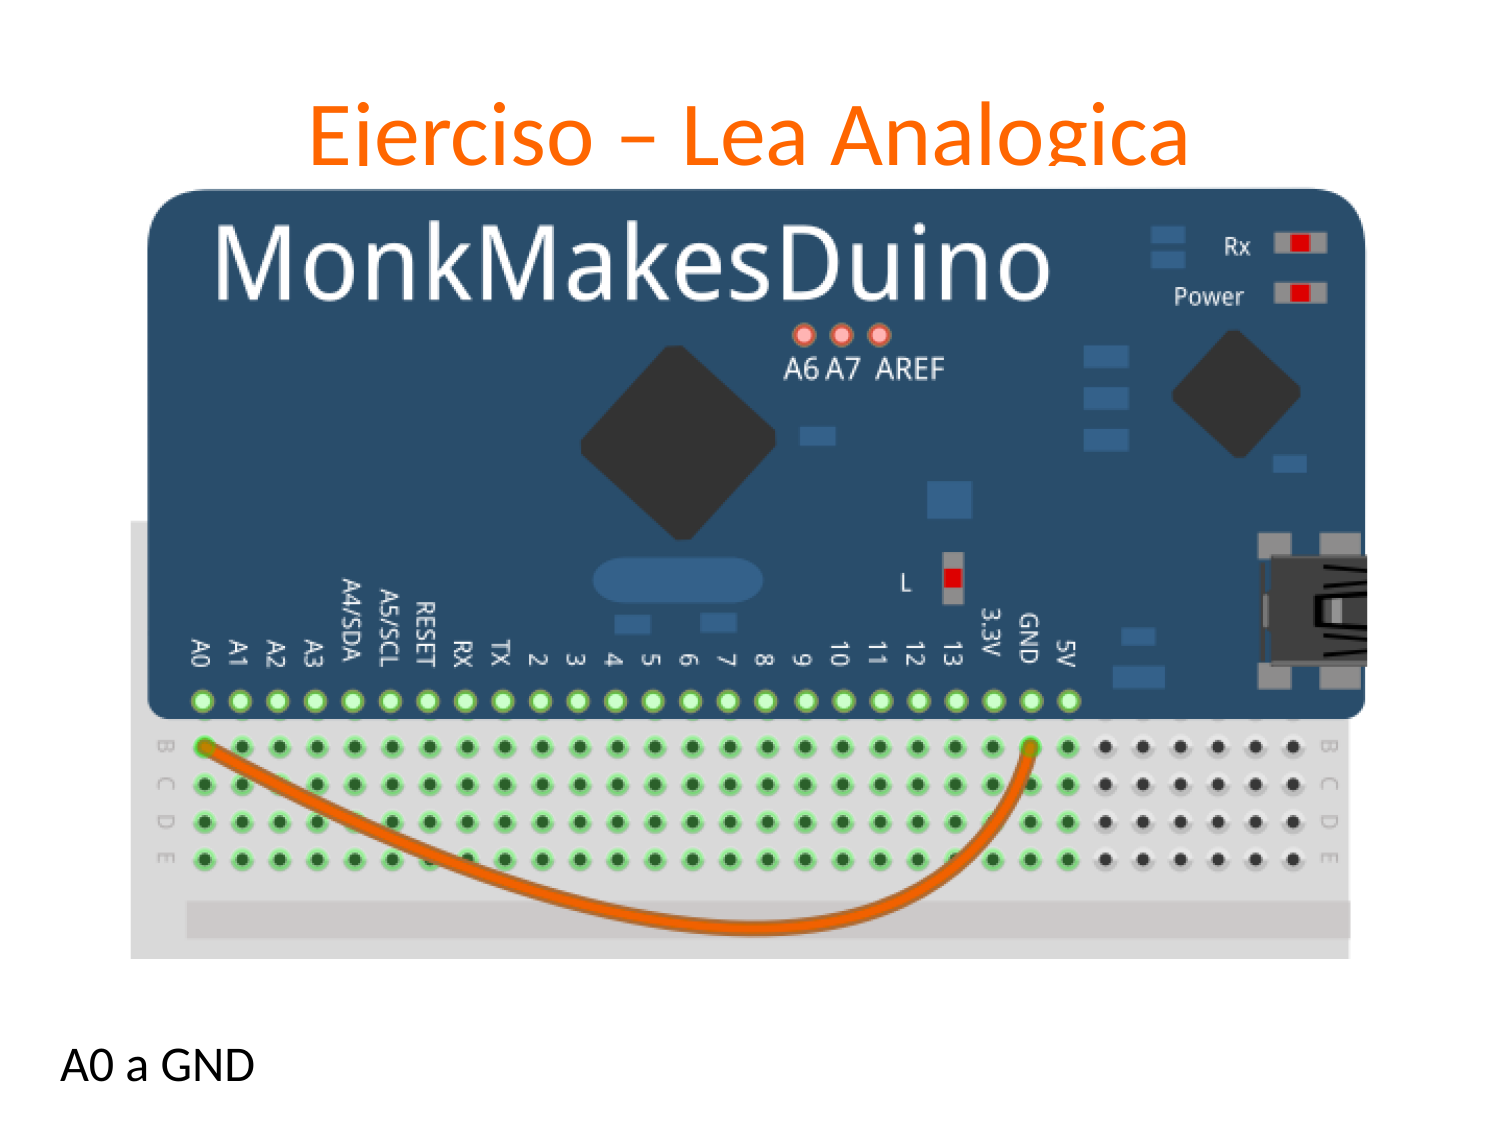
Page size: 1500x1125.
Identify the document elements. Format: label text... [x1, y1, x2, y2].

title Ejerciso – Lea Analogica [75, 45, 1425, 214]
picture [112, 166, 1386, 959]
text_box A0 a GND [45, 1024, 1444, 1099]
